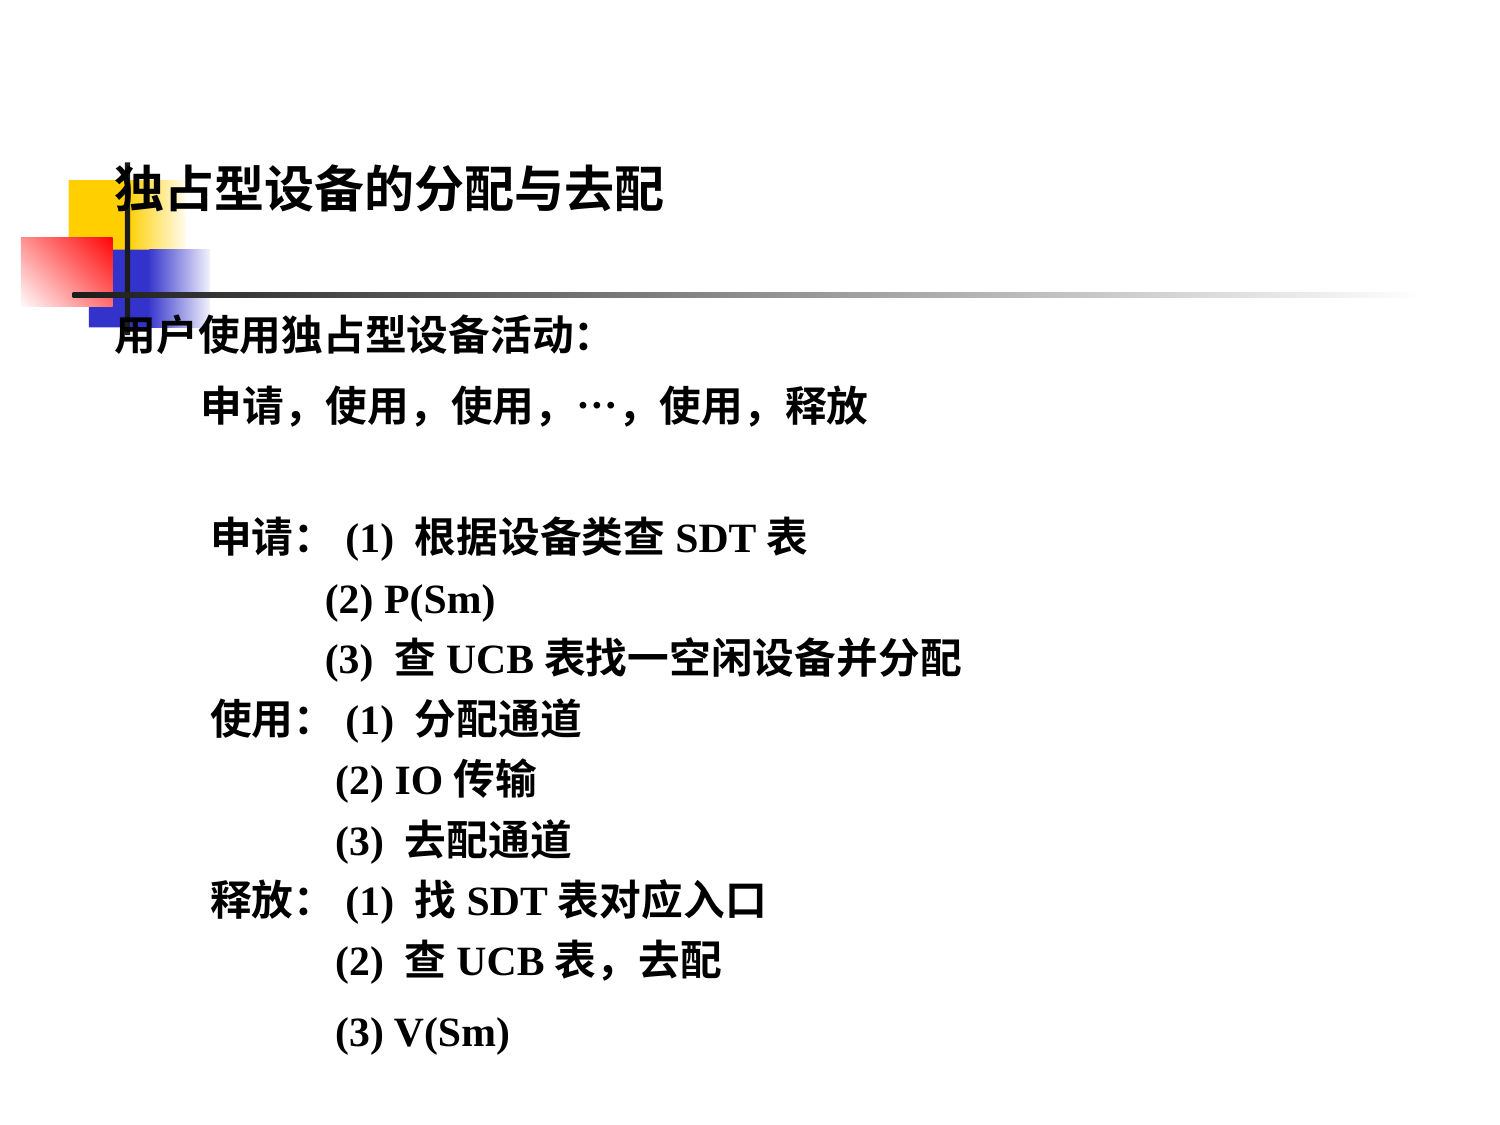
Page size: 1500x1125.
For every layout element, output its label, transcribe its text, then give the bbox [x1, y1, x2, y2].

text_box 独占型设备的分配与去配 用户使用独占型设备活动： 申请，使用，使用，…，使用，释放 申请：(1) 根据设备类查SDT表 (2) P(Sm) (3) 查UCB表找一空闲设备并分配 使用：(1) 分配通道 (2) IO传输 (3) 去配通道 释放：(1) 找SDT表对应入口 (2) 查UCB表，去配 (3) V(Sm) [99, 149, 1413, 1064]
